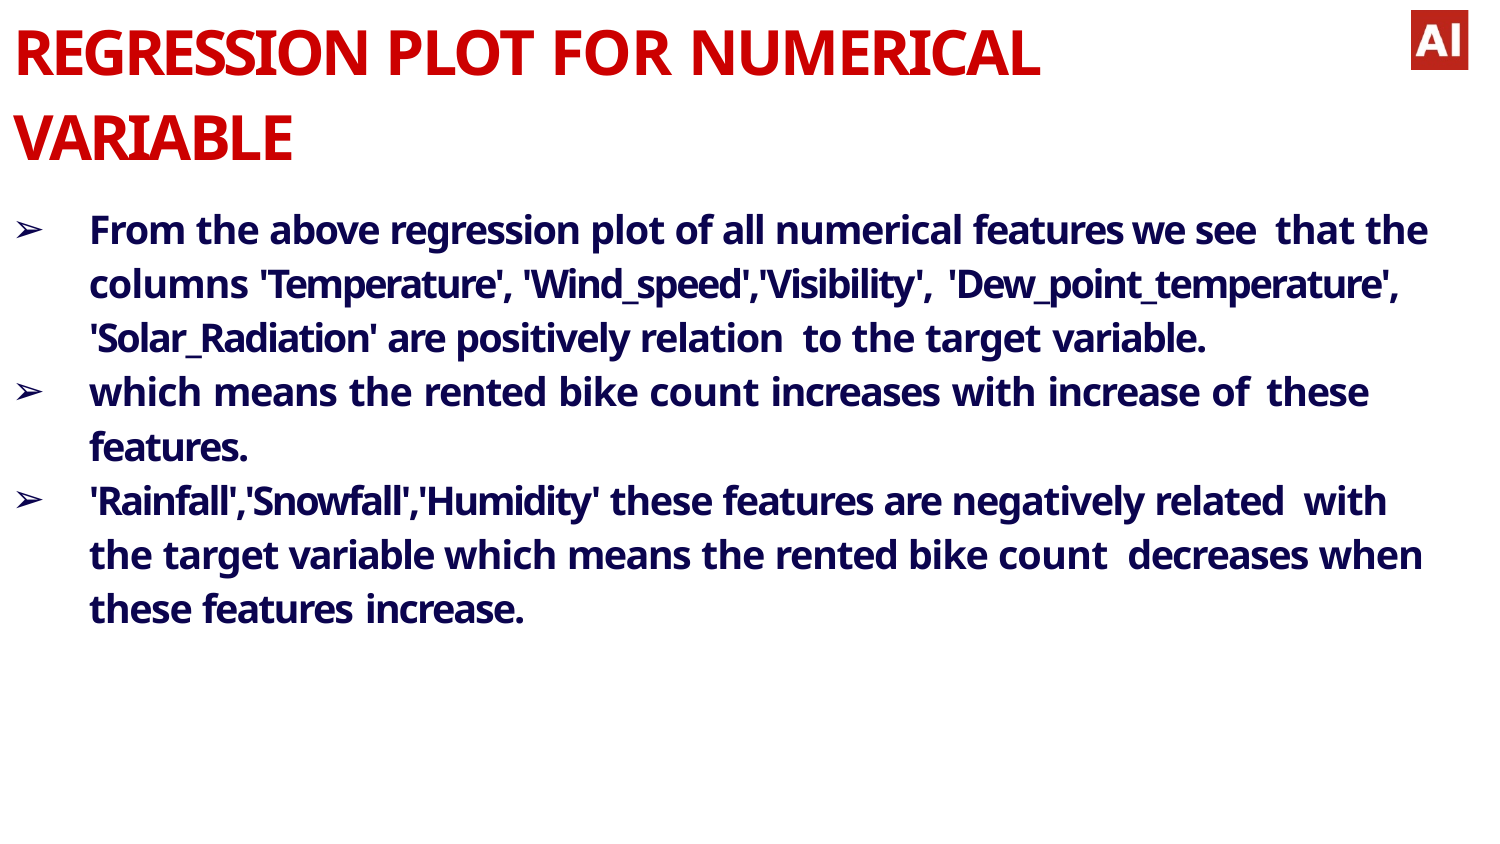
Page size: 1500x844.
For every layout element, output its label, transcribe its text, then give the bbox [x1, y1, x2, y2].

text_box From the above regression plot of all numerical features we see that the columns 'Temperature', 'Wind_speed','Visibility', 'Dew_point_temperature', 'Solar_Radiation' are positively relation to the target variable. which means the rented bike count increases with increase of these features. 'Rainfall','Snowfall','Humidity' these features are negatively related with the target variable which means the rented bike count decreases when these features increase. [9, 196, 1458, 632]
picture [1411, 10, 1469, 70]
title REGRESSION PLOT FOR NUMERICAL VARIABLE [11, 0, 1207, 173]
